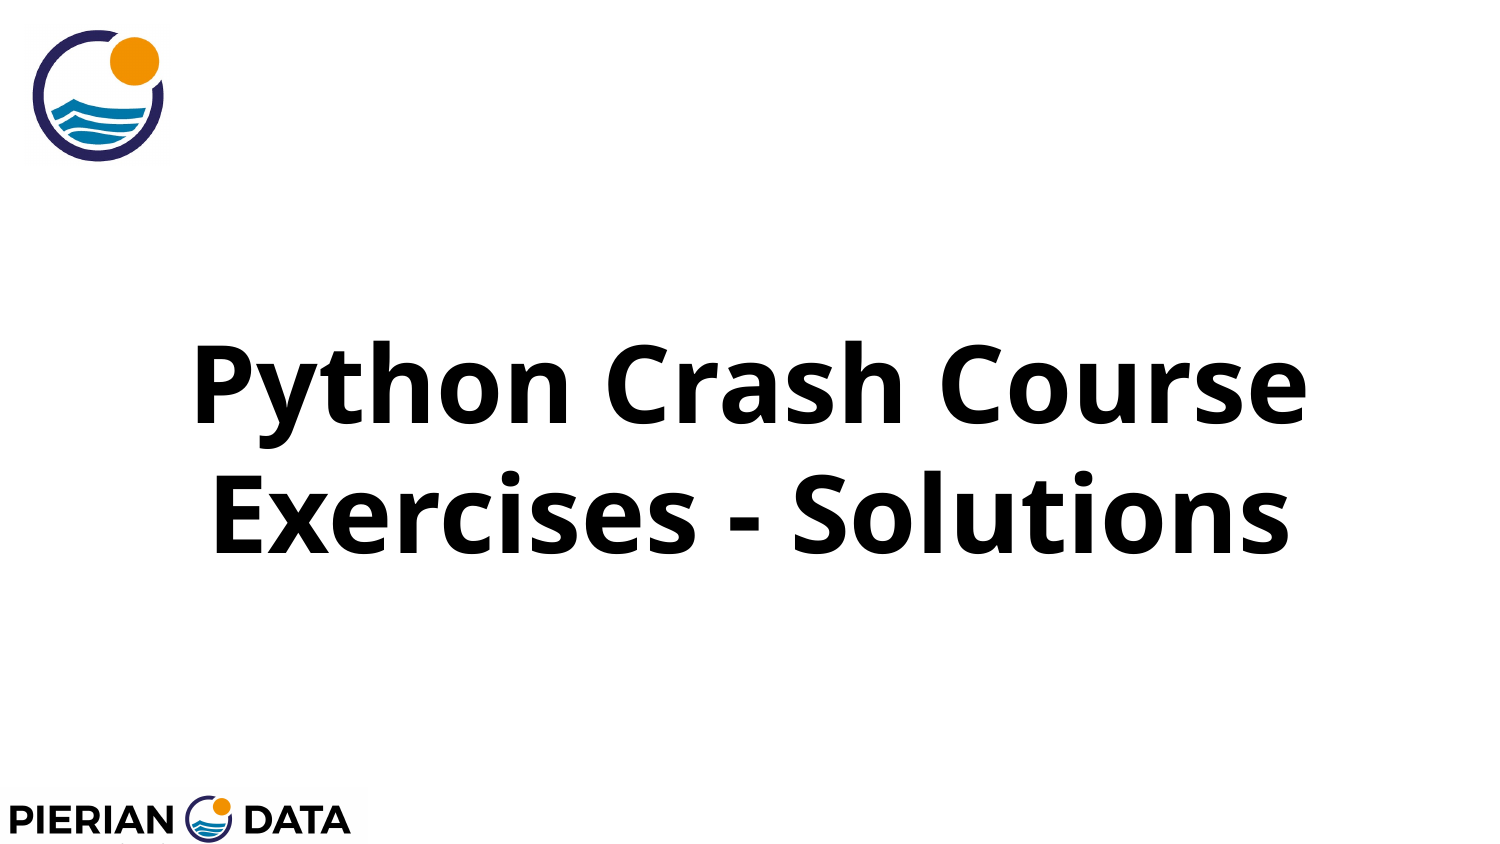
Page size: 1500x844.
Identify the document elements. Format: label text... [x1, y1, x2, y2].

title Python Crash Course Exercises - Solutions [51, 253, 1449, 591]
picture [0, 787, 368, 844]
picture [24, 24, 172, 167]
